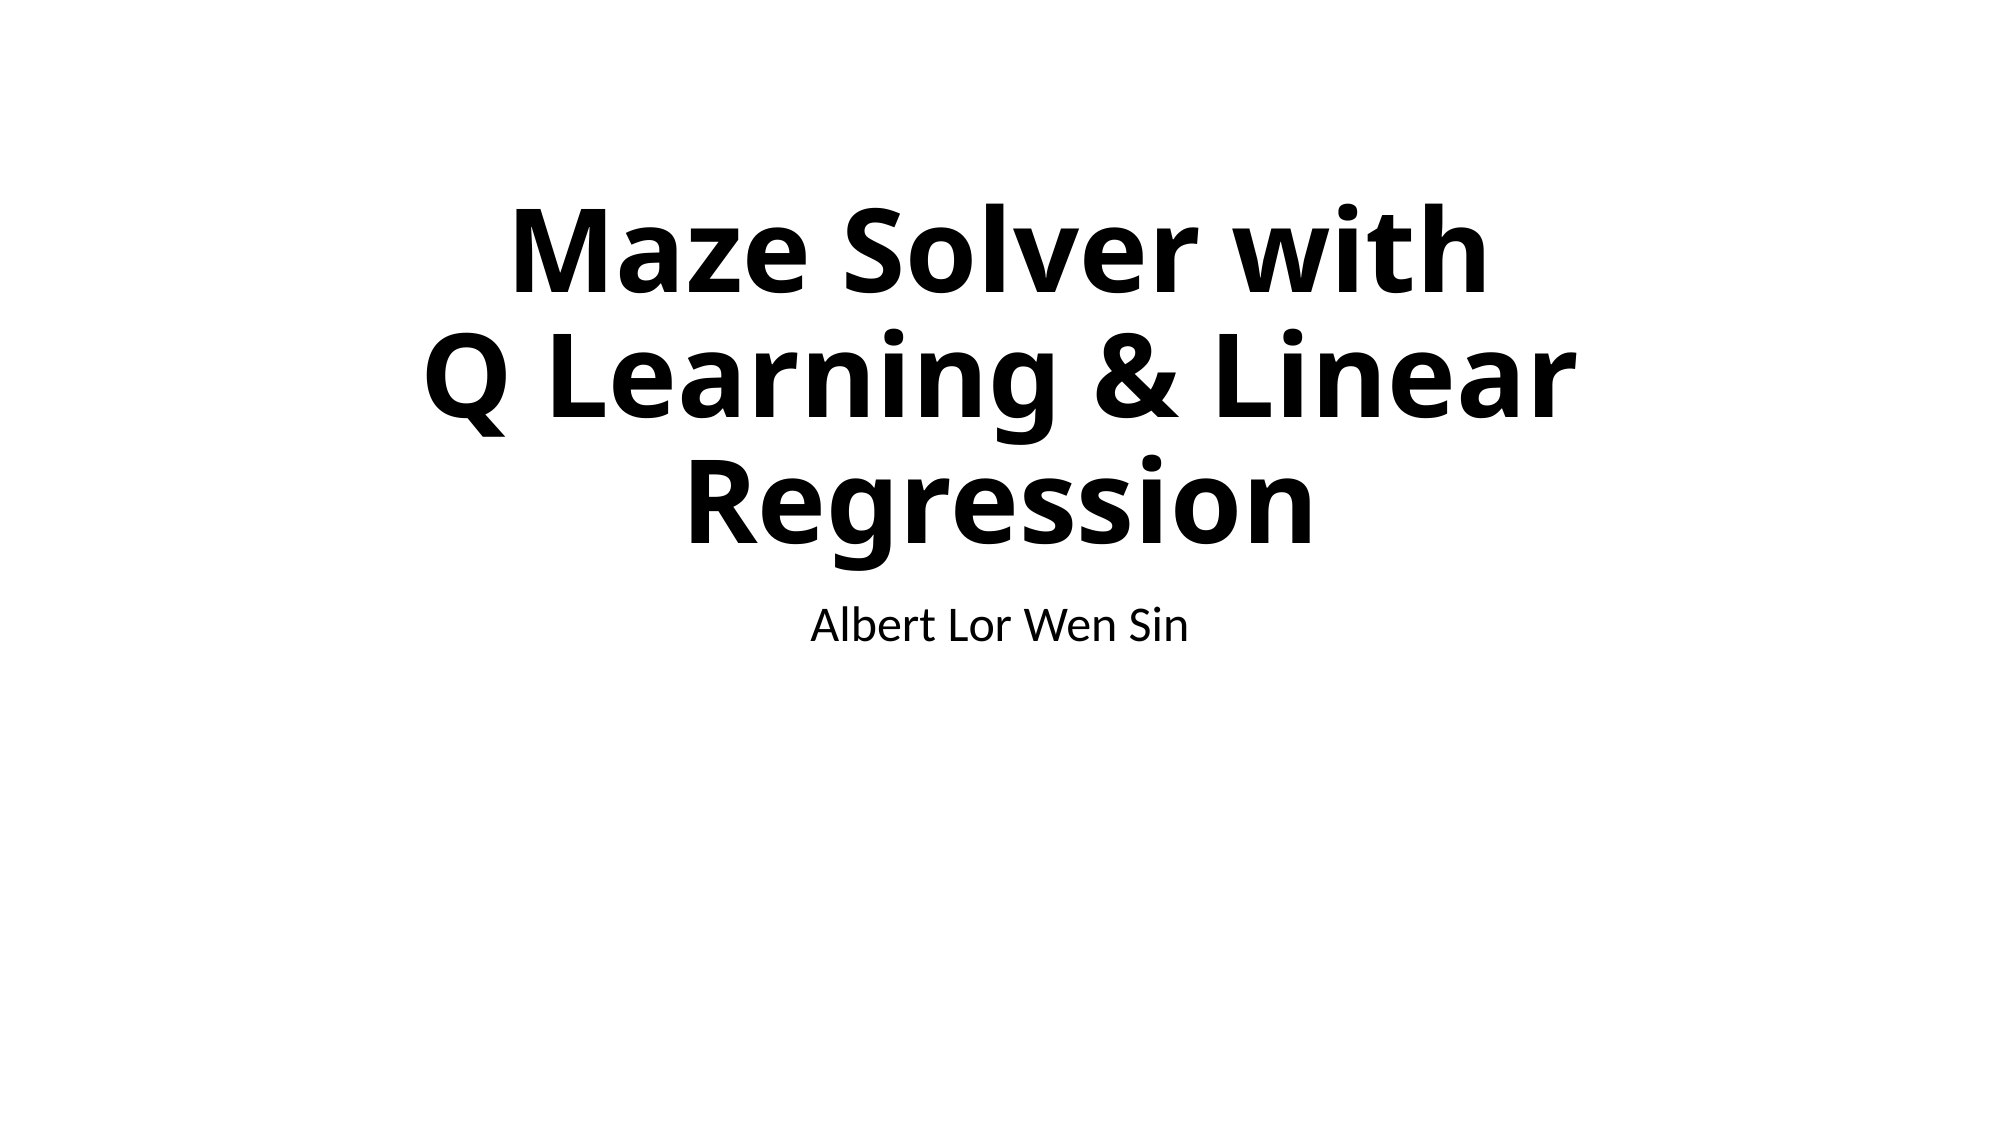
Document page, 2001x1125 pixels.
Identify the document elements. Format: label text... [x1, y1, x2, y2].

title Maze Solver with Q Learning & Linear Regression [249, 184, 1750, 576]
subtitle Albert Lor Wen Sin [249, 590, 1750, 863]
